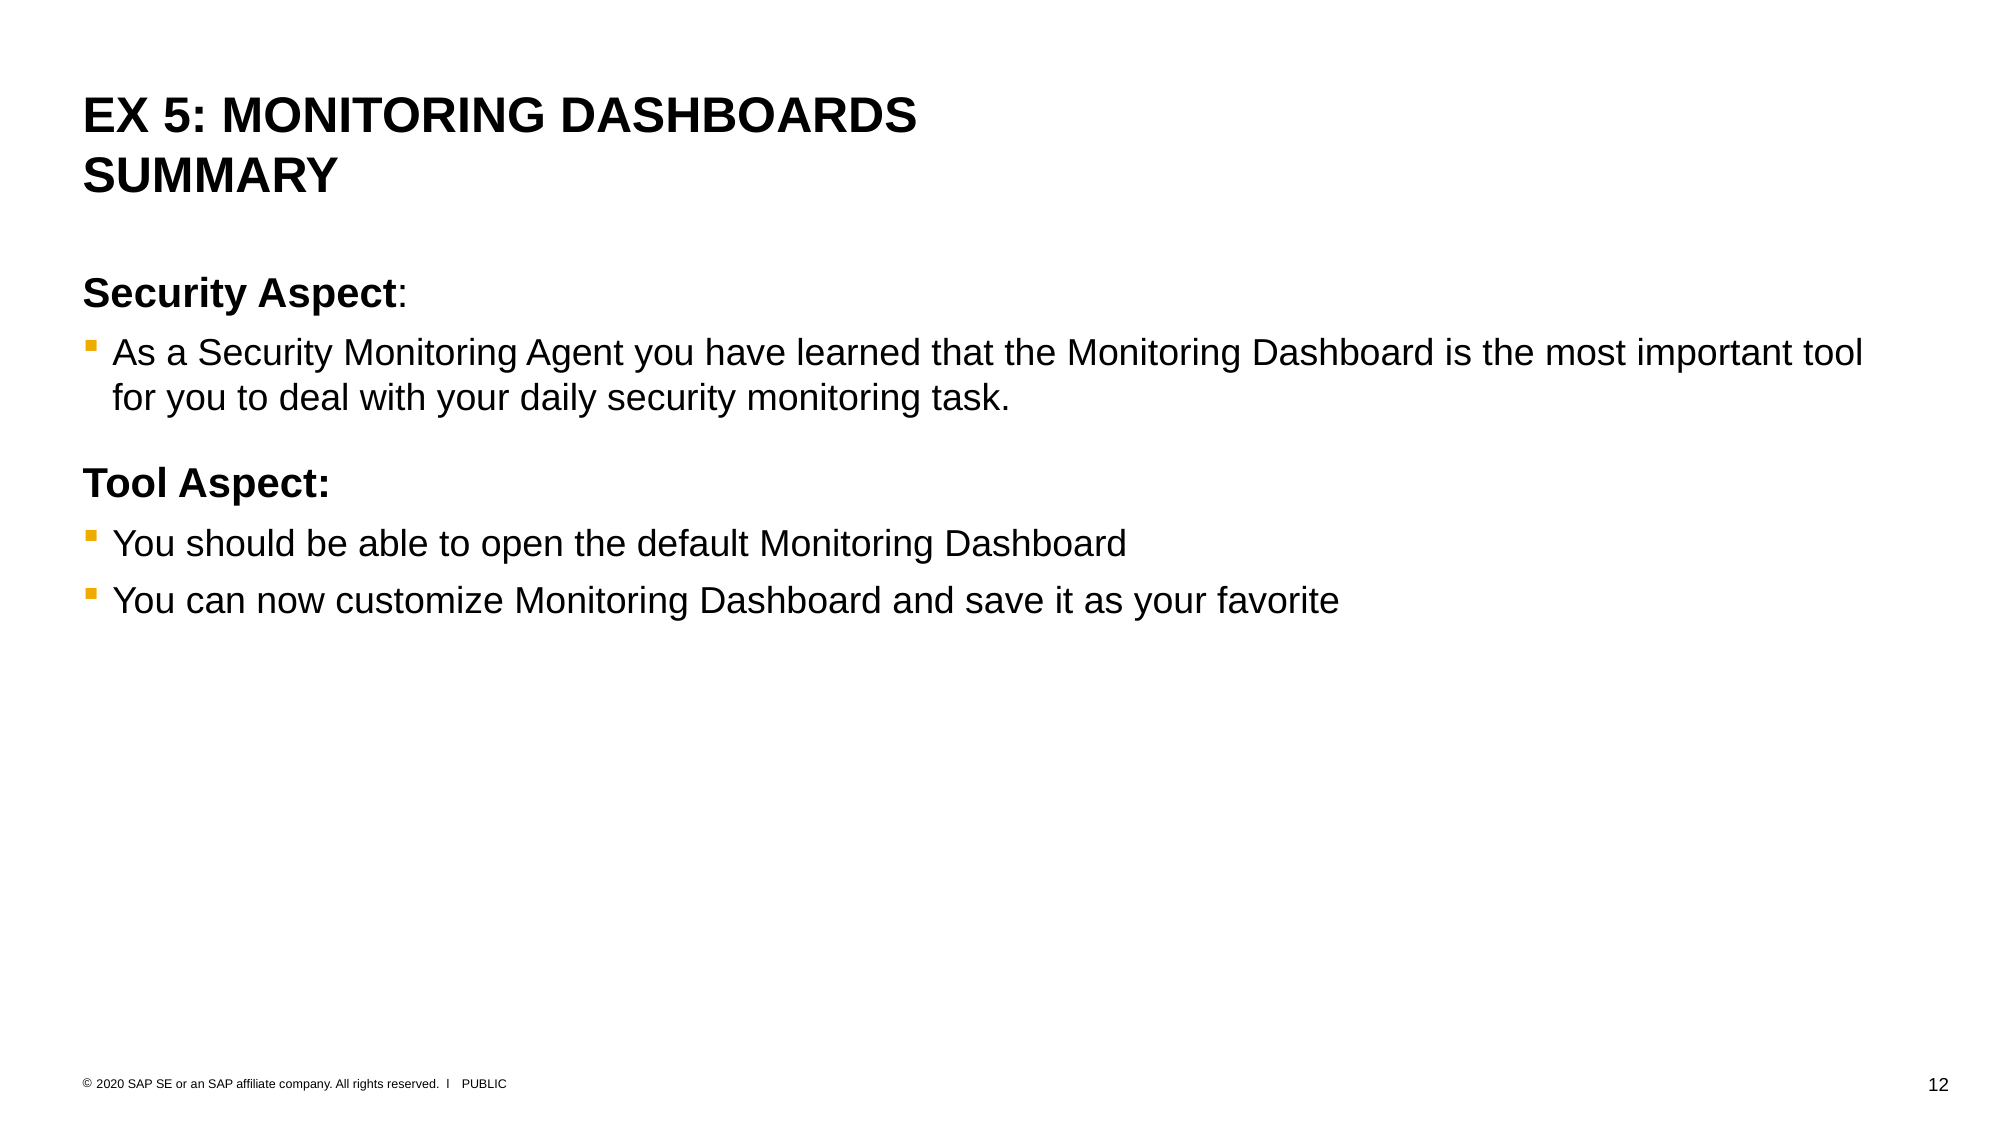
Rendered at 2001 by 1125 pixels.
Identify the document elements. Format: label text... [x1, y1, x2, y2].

title EX 5: Monitoring DashboardS summary [82, 82, 1918, 204]
list Security Aspect: As a Security Monitoring Agent you have learned that the Monitoring Dashboard is the most important tool for you to deal with your daily security monitoring task. Tool Aspect: You should be able to open the default Monitoring Dashboard You can now customize Monitoring Dashboard and save it as your favorite [82, 265, 1918, 1040]
